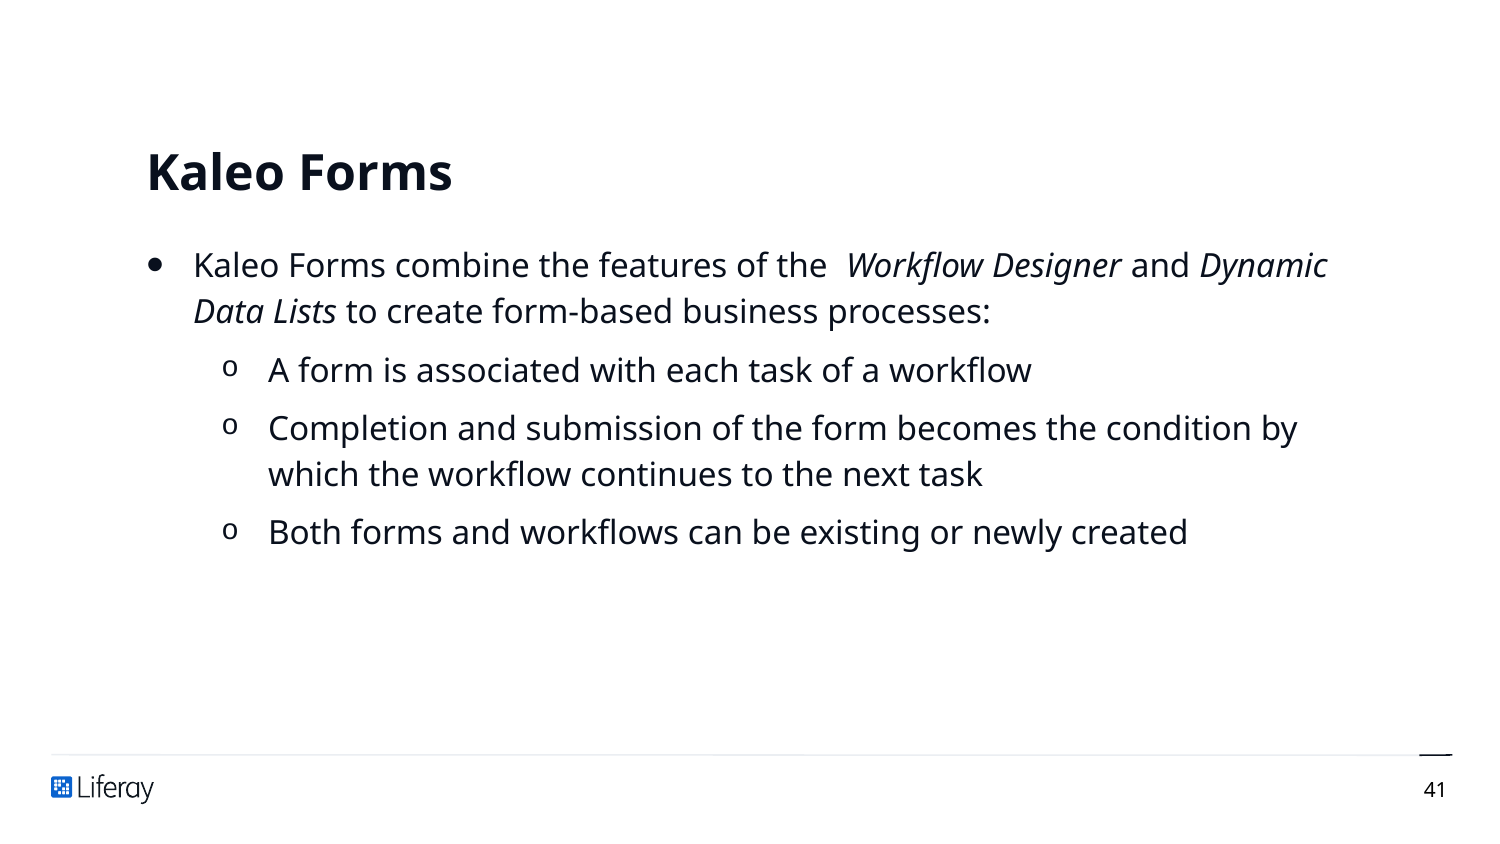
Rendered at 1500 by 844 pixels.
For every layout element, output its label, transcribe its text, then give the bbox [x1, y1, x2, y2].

title Kaleo Forms [146, 125, 1429, 229]
list Kaleo Forms combine the features of the Workflow Designer and Dynamic Data Lists to create form-based business processes: A form is associated with each task of a workflow Completion and submission of the form becomes the condition by which the workflow continues to the next task Both forms and workflows can be existing or newly created [146, 223, 1354, 612]
